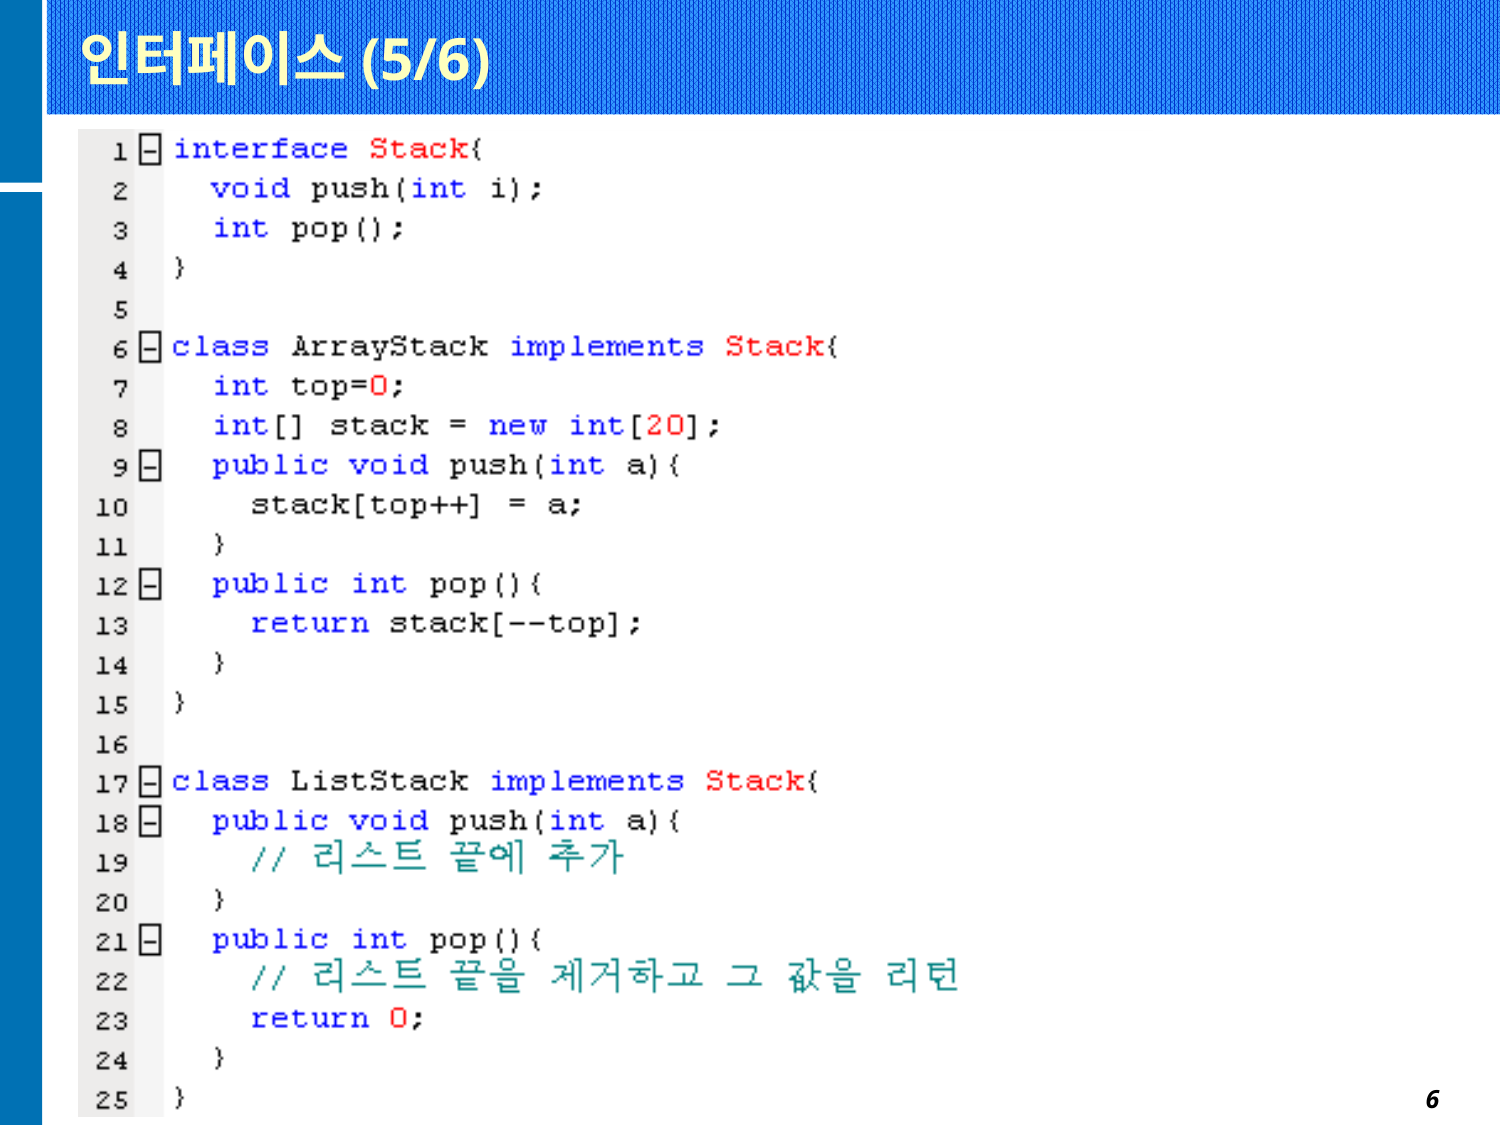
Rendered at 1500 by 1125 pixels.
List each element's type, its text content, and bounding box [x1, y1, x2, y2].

title 인터페이스(5/6) [64, 18, 1317, 100]
picture [78, 128, 1153, 1117]
